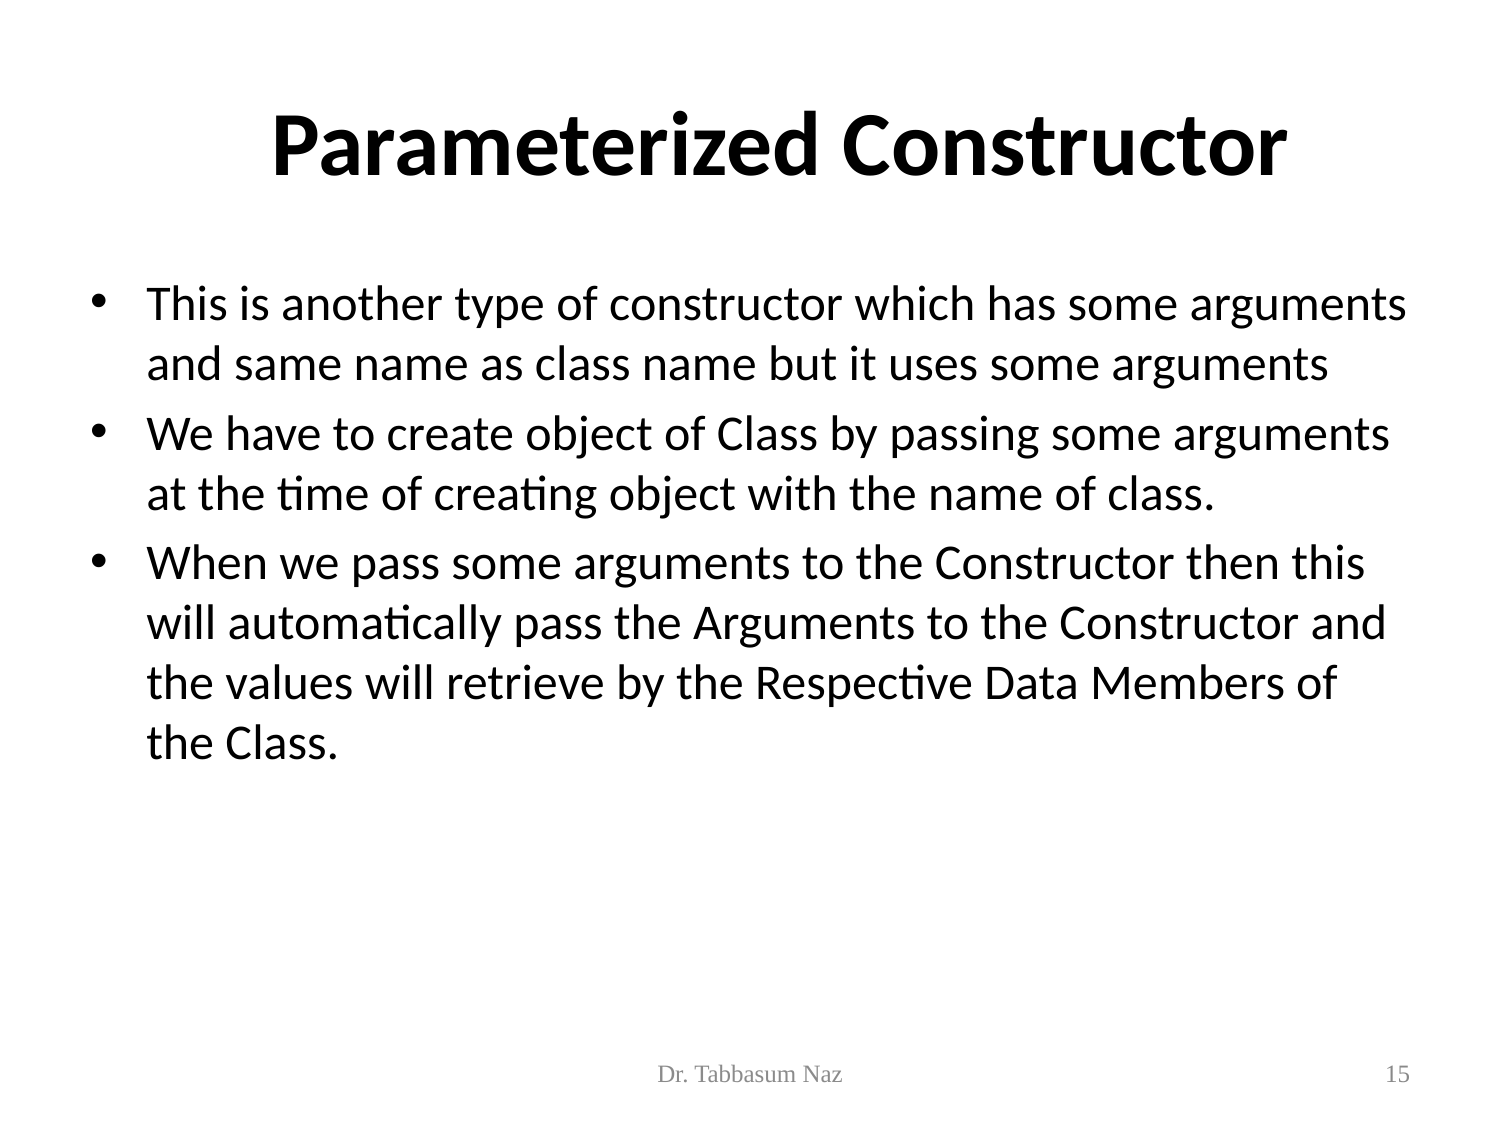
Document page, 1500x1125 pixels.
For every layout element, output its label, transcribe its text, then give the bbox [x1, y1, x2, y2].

list This is another type of constructor which has some arguments and same name as class name but it uses some arguments We have to create object of Class by passing some arguments at the time of creating object with the name of class. When we pass some arguments to the Constructor then this will automatically pass the Arguments to the Constructor and the values will retrieve by the Respective Data Members of the Class. [75, 262, 1425, 1005]
title Parameterized Constructor [75, 45, 1425, 233]
slide_number 15 [1074, 1042, 1425, 1103]
footer Dr. Tabbasum Naz [512, 1042, 988, 1103]
